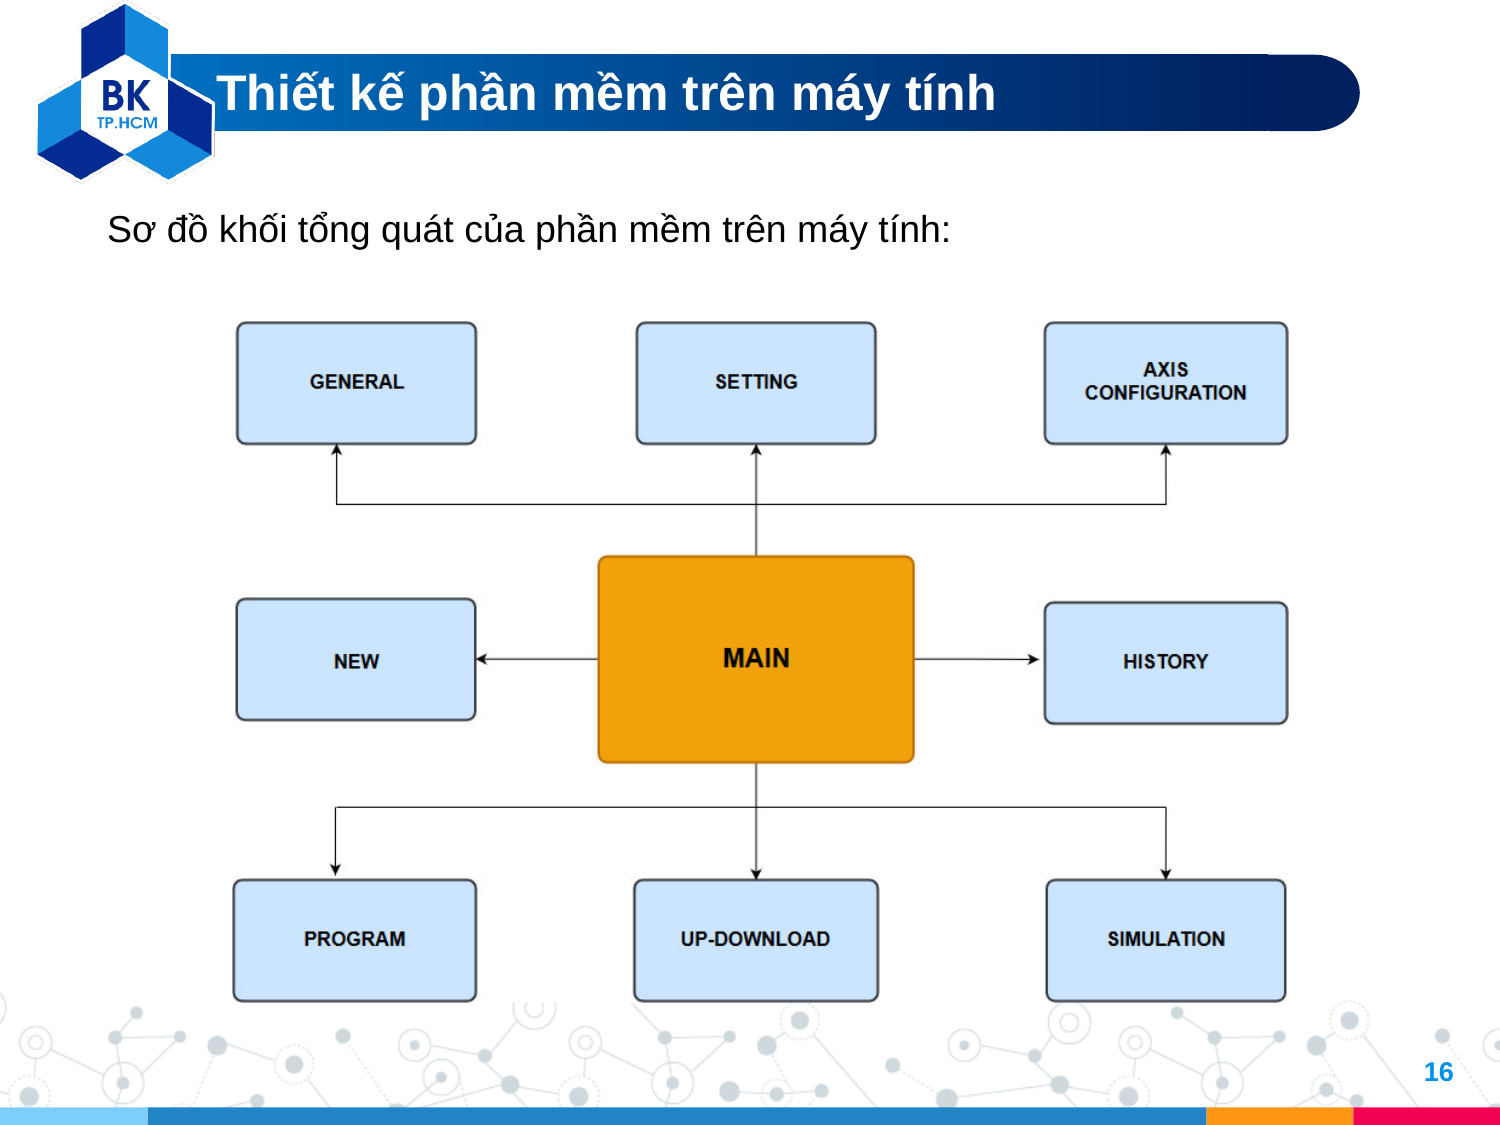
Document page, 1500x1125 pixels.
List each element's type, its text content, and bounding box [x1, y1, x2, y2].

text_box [0, 1107, 1500, 1125]
picture [0, 0, 1500, 1107]
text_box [219, 52, 1360, 132]
slide_number 16 [1378, 1038, 1469, 1105]
text_box Sơ đồ khối tổng quát của phần mềm trên máy tính: [92, 197, 1341, 258]
